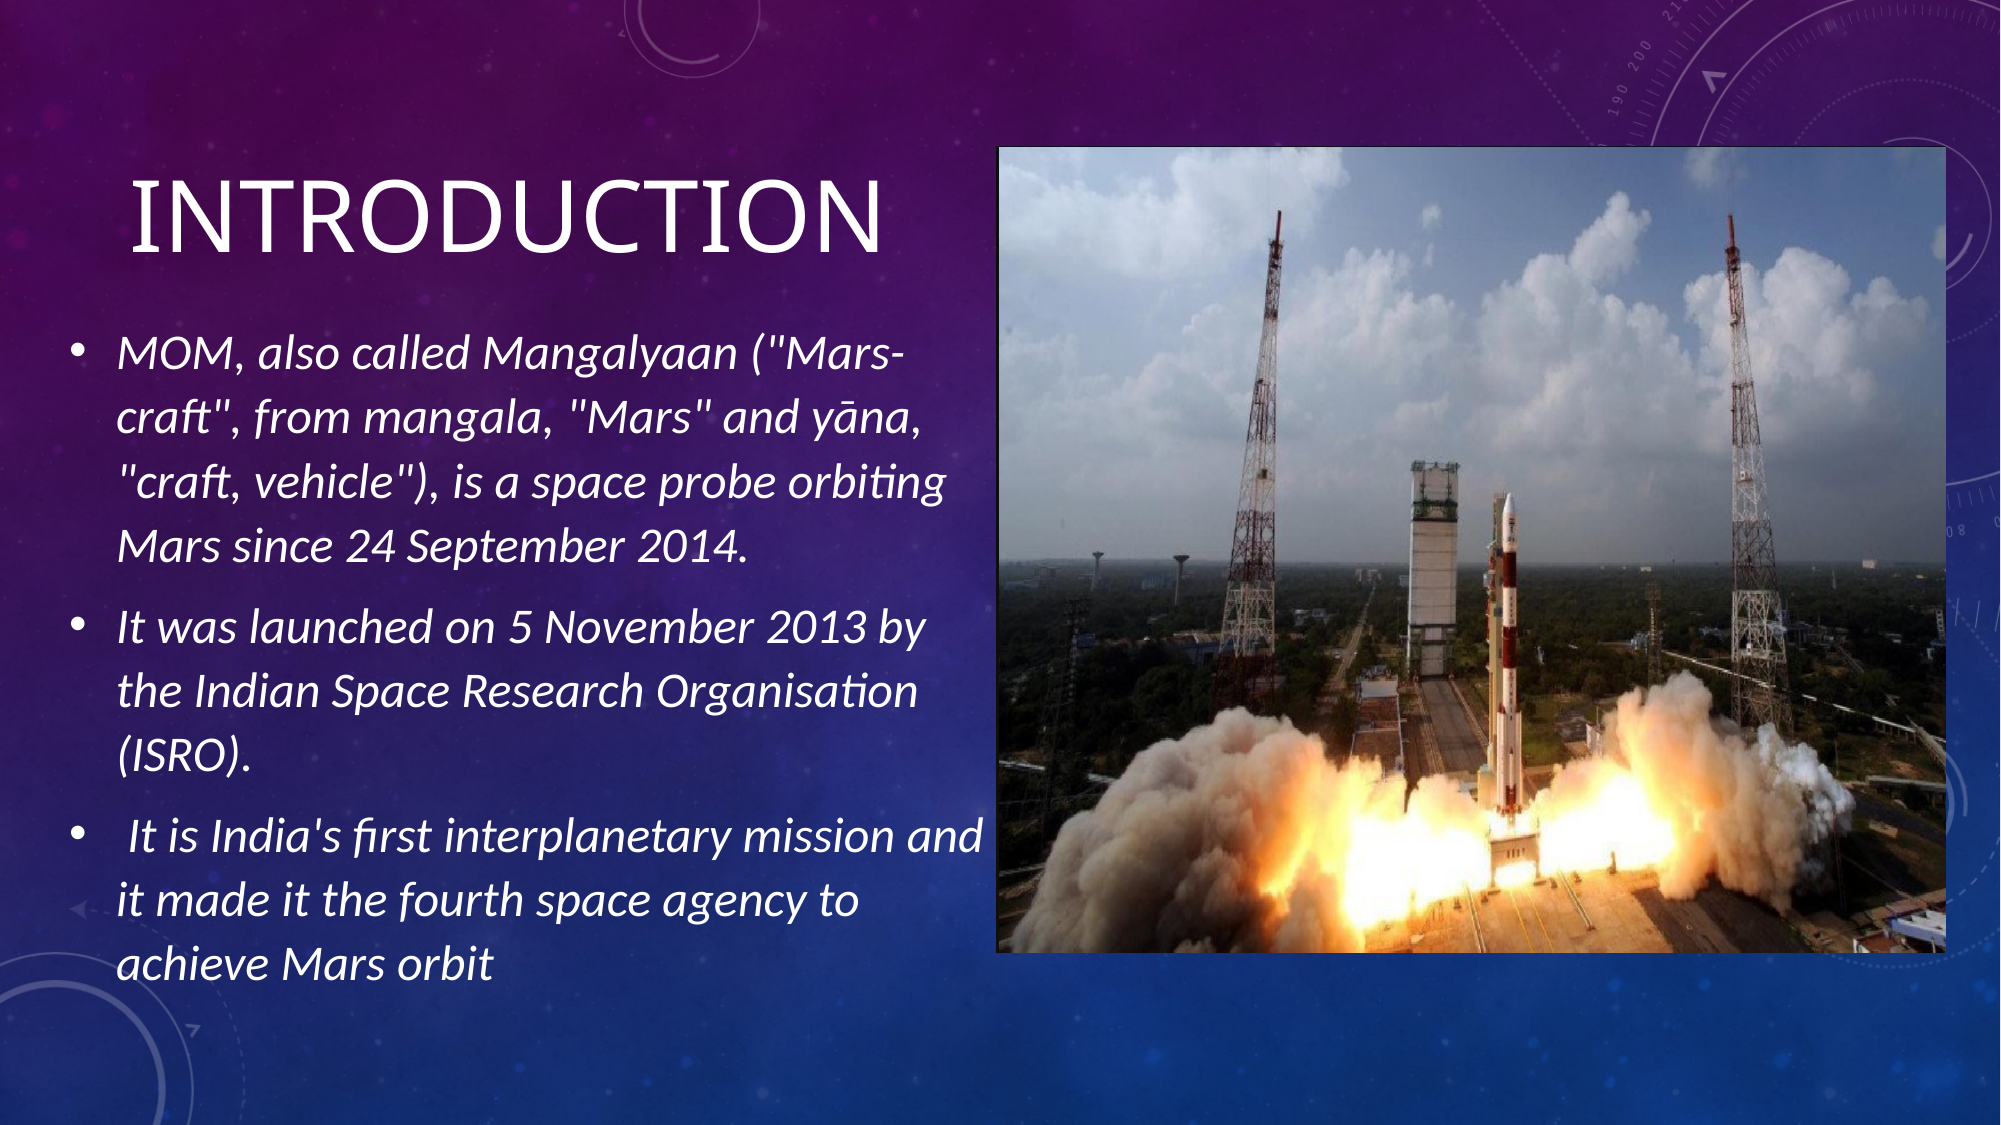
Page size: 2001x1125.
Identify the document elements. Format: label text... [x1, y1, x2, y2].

picture [0, 0, 2001, 1125]
list MOM, also called Mangalyaan ("Mars-craft", from mangala, "Mars" and yāna, "craft, vehicle"), is a space probe orbiting Mars since 24 September 2014. It was launched on 5 November 2013 by the Indian Space Research Organisation (ISRO). It is India's first interplanetary mission and it made it the fourth space agency to achieve Mars orbit [54, 280, 1004, 1026]
title INTRODUCTION [0, 231, 989, 414]
